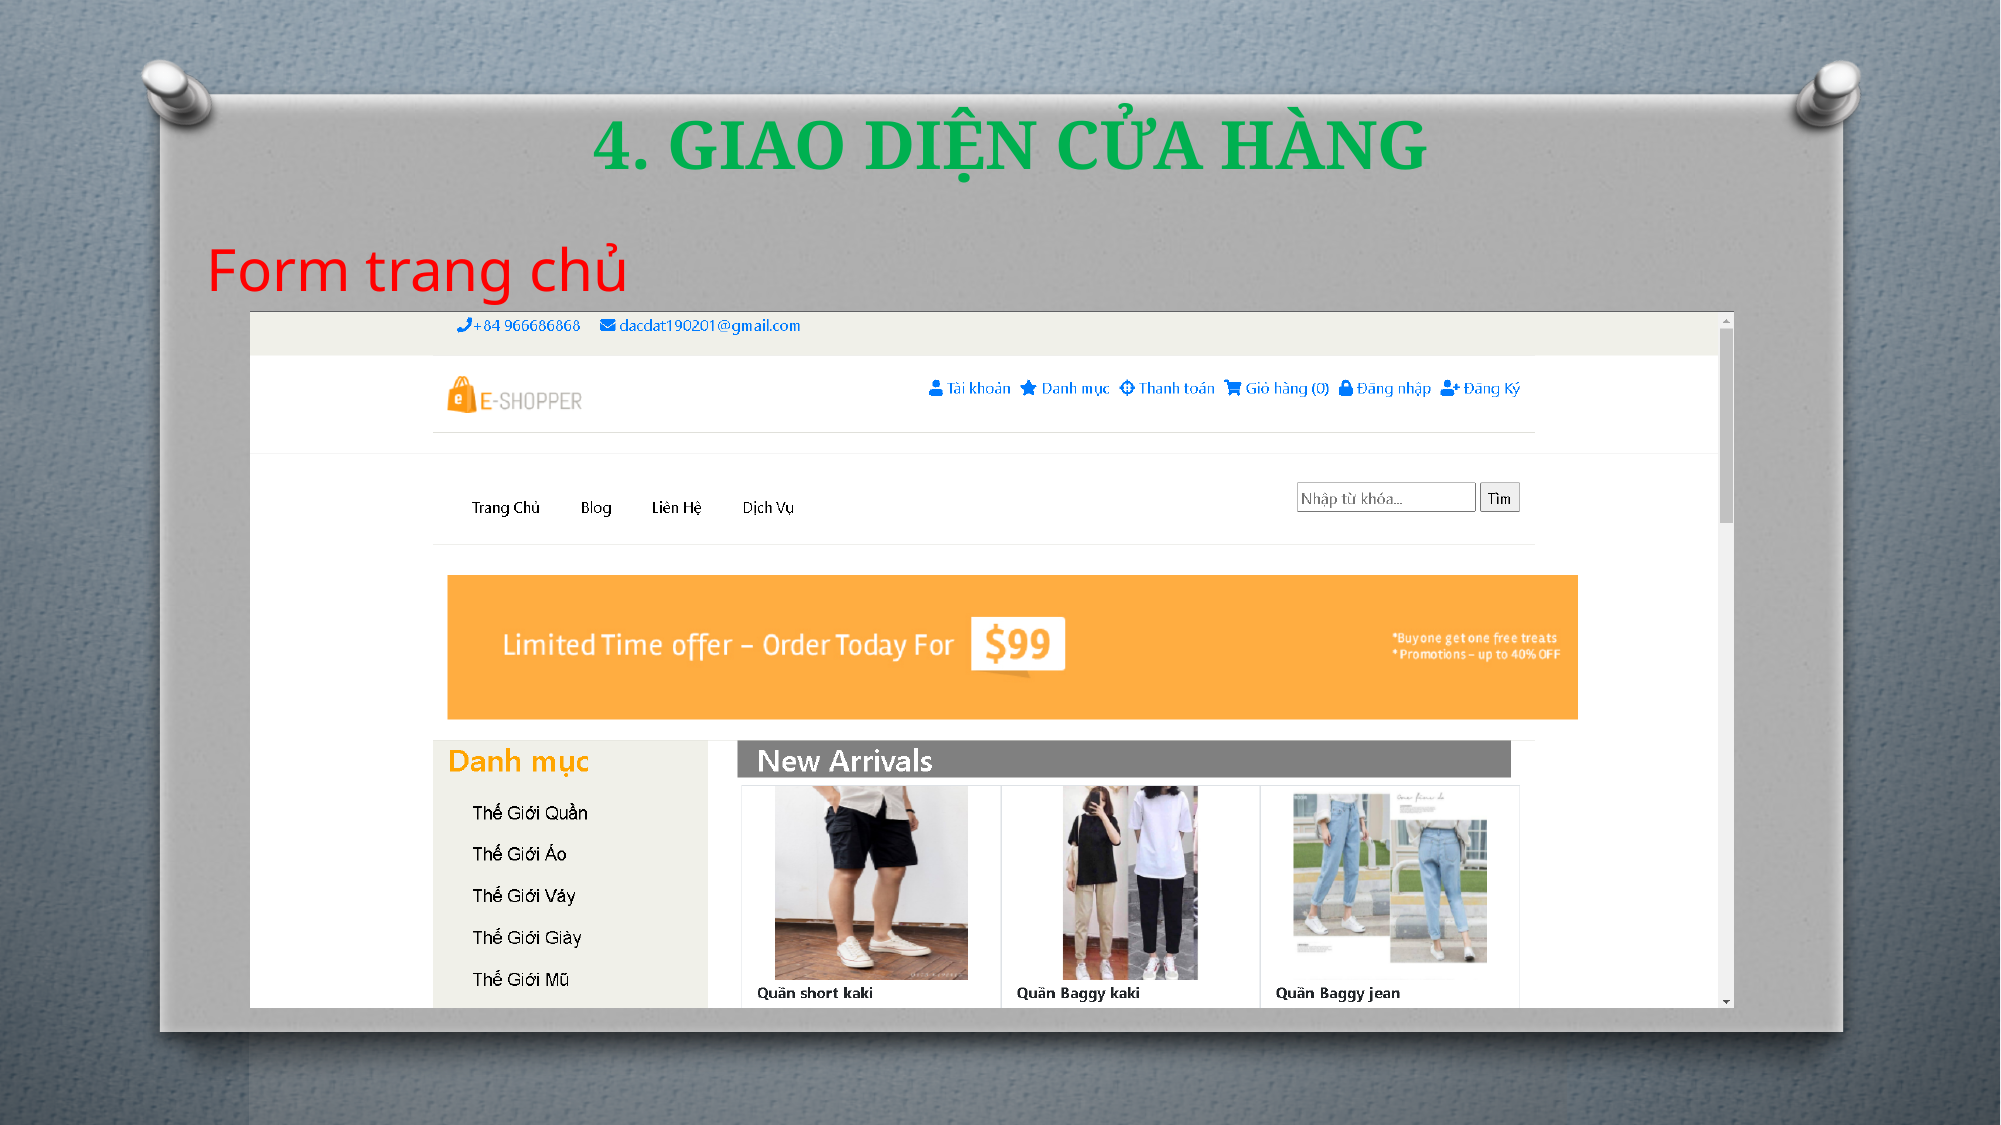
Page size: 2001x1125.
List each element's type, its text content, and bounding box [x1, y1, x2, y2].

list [249, 311, 1735, 1008]
title 4. GIAO DIỆN CỬA HÀNG [250, 44, 1774, 242]
picture [1774, 30, 1911, 161]
text_box Form trang chủ [192, 226, 779, 311]
picture [107, 24, 250, 158]
